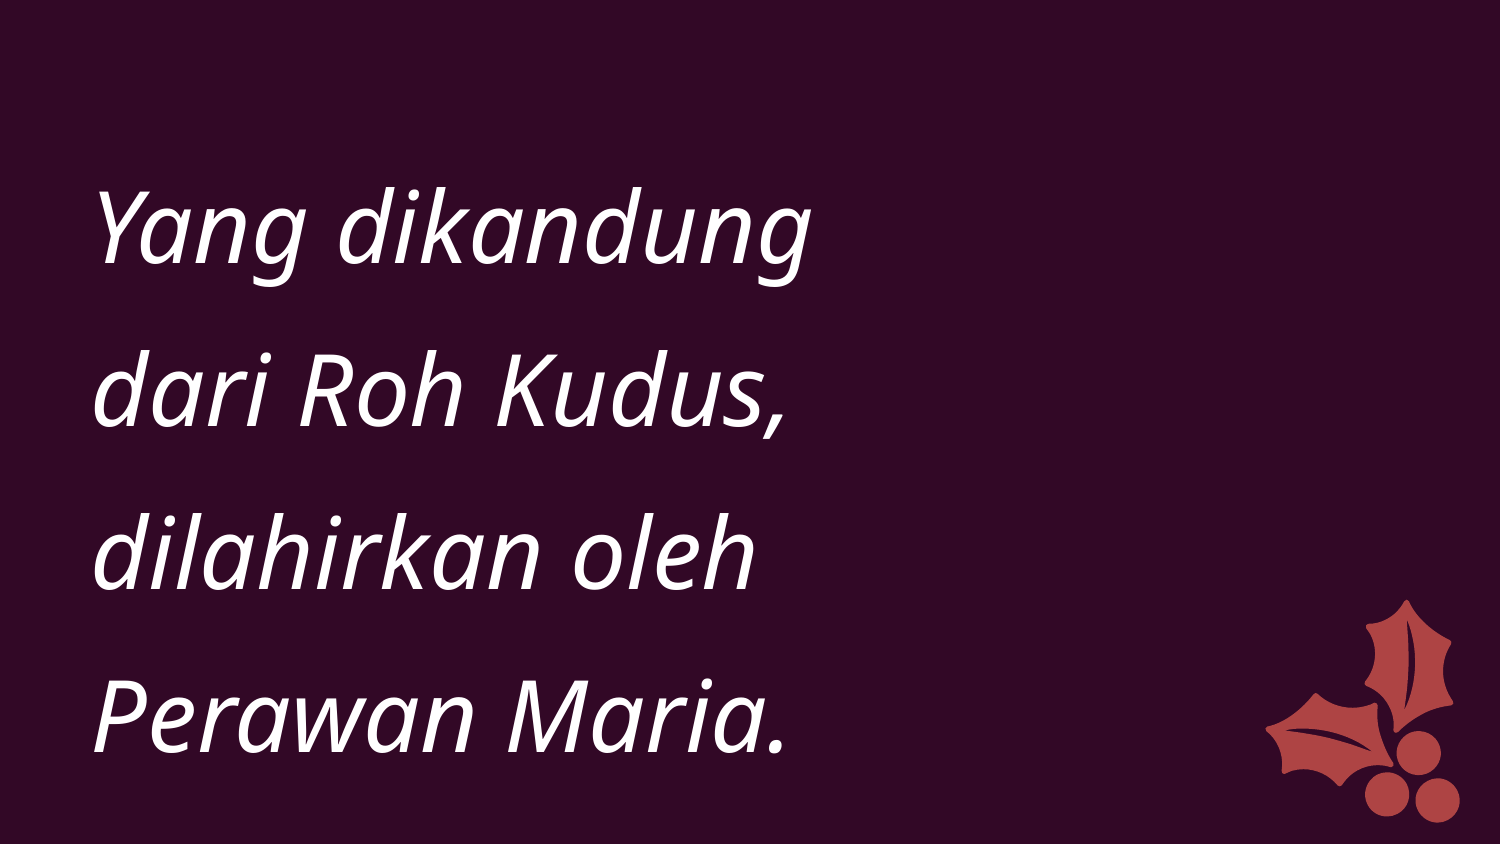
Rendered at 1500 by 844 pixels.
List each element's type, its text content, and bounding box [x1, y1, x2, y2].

text_box Yang dikandung dari Roh Kudus, dilahirkan oleh Perawan Maria. [50, 130, 1478, 755]
